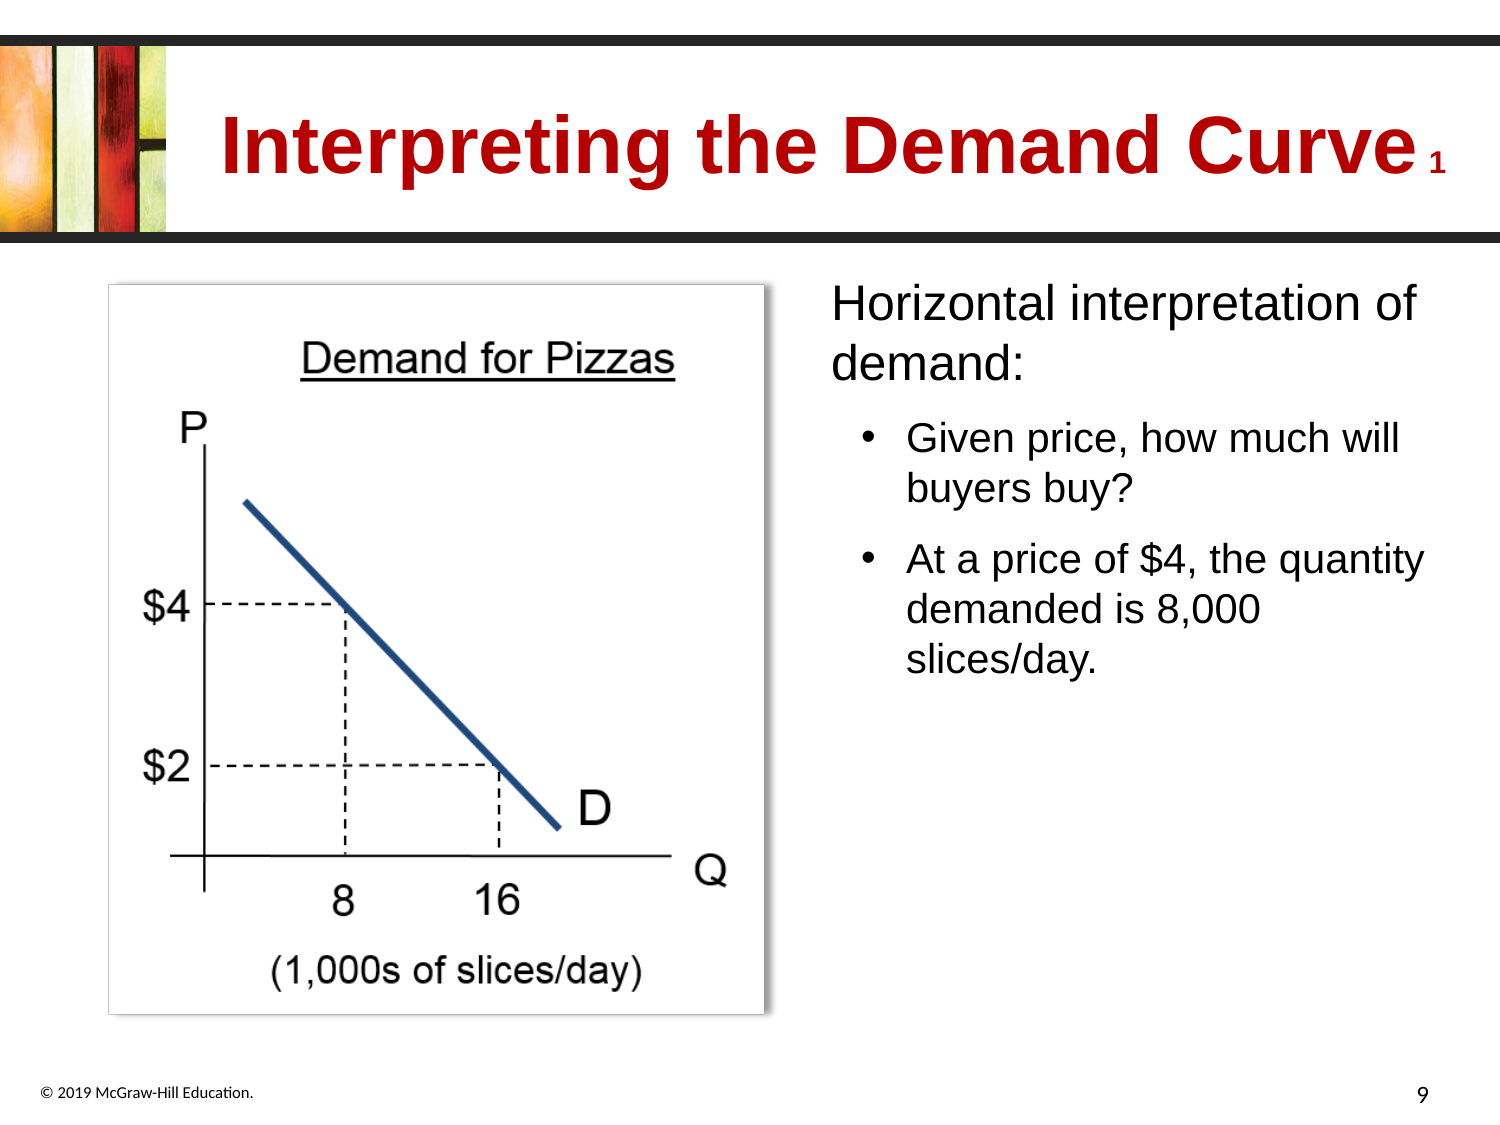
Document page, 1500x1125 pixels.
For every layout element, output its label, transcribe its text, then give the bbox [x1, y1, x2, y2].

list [105, 274, 782, 1026]
title Interpreting the Demand Curve 1 [170, 45, 1496, 238]
list Horizontal interpretation of demand: Given price, how much will buyers buy? At a price of $4, the quantity demanded is 8,000 slices/day. [816, 262, 1444, 1043]
picture [0, 46, 166, 232]
